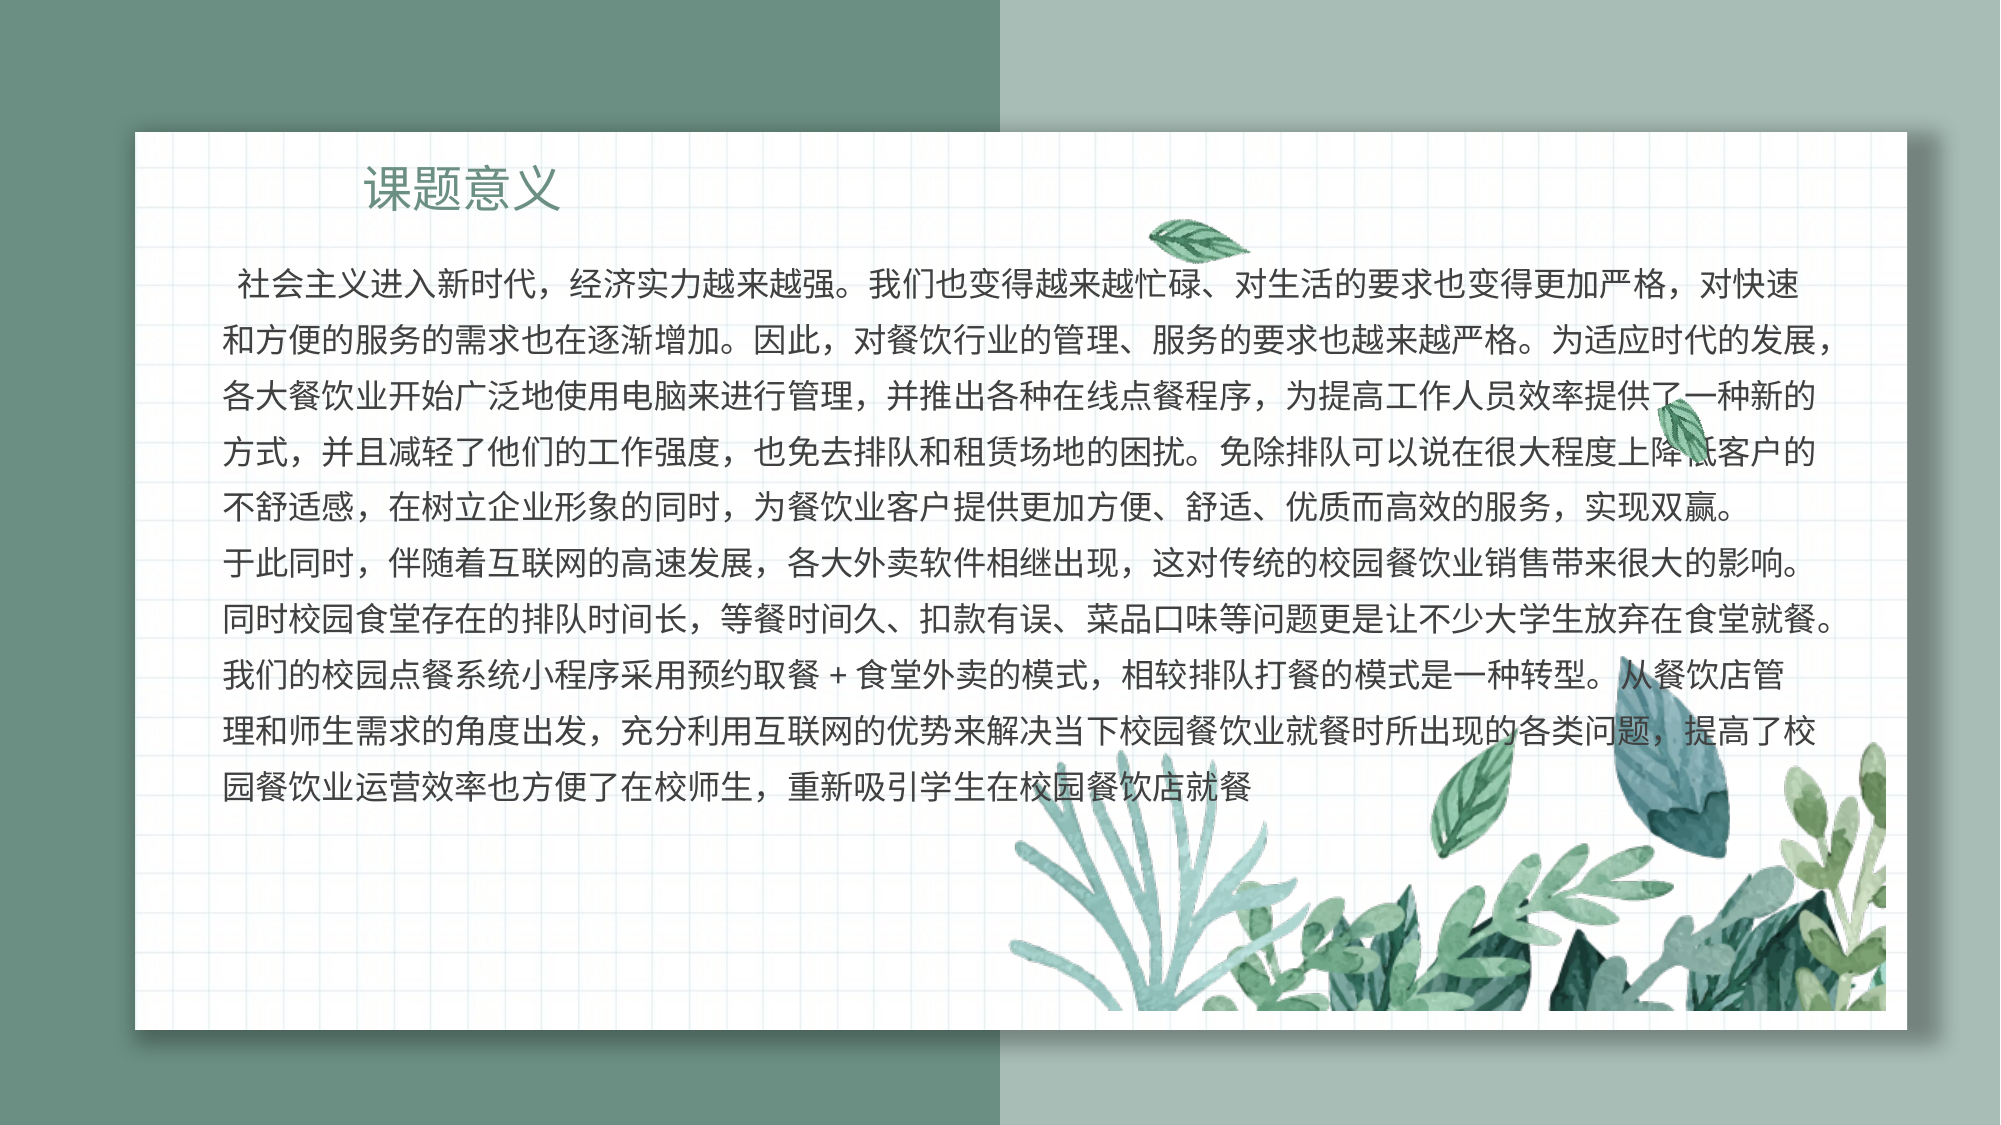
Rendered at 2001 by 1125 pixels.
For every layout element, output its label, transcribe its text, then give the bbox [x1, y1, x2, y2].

picture [899, 610, 1886, 1011]
text_box 课题意义 [157, 149, 769, 225]
text_box [0, 0, 1001, 1125]
text_box 社会主义进入新时代，经济实力越来越强。我们也变得越来越忙碌、对生活的要求也变得更加严格，对快速和方便的服务的需求也在逐渐增加。因此，对餐饮行业的管理、服务的要求也越来越严格。为适应时代的发展，各大餐饮业开始广泛地使用电脑来进行管理，并推出各种在线点餐程序，为提高工作人员效率提供了一种新的方式，并且减轻了他们的工作强度，也免去排队和租赁场地的困扰。免除排队可以说在很大程度上降低客户的不舒适感，在树立企业形象的同时，为餐饮业客户提供更加方便、舒适、优质而高效的服务，实现双赢。 于此同时，伴随着互联网的高速发展，各大外卖软件相继出现，这对传统的校园餐饮业销售带来很大的影响。同时校园食堂存在的排队时间长，等餐时间久、扣款有误、菜品口味等问题更是让不少大学生放弃在食堂就餐。我们的校园点餐系统小程序采用预约取餐+食堂外卖的模式，相较排队打餐的模式是一种转型。从餐饮店管理和师生需求的角度出发，充分利用互联网的优势来解决当下校园餐饮业就餐时所出现的各类问题，提高了校园餐饮业运营效率也方便了在校师生，重新吸引学生在校园餐饮店就餐 [207, 239, 1835, 814]
text_box [134, 132, 1908, 1031]
picture [1146, 188, 1255, 292]
picture [1635, 383, 1742, 479]
